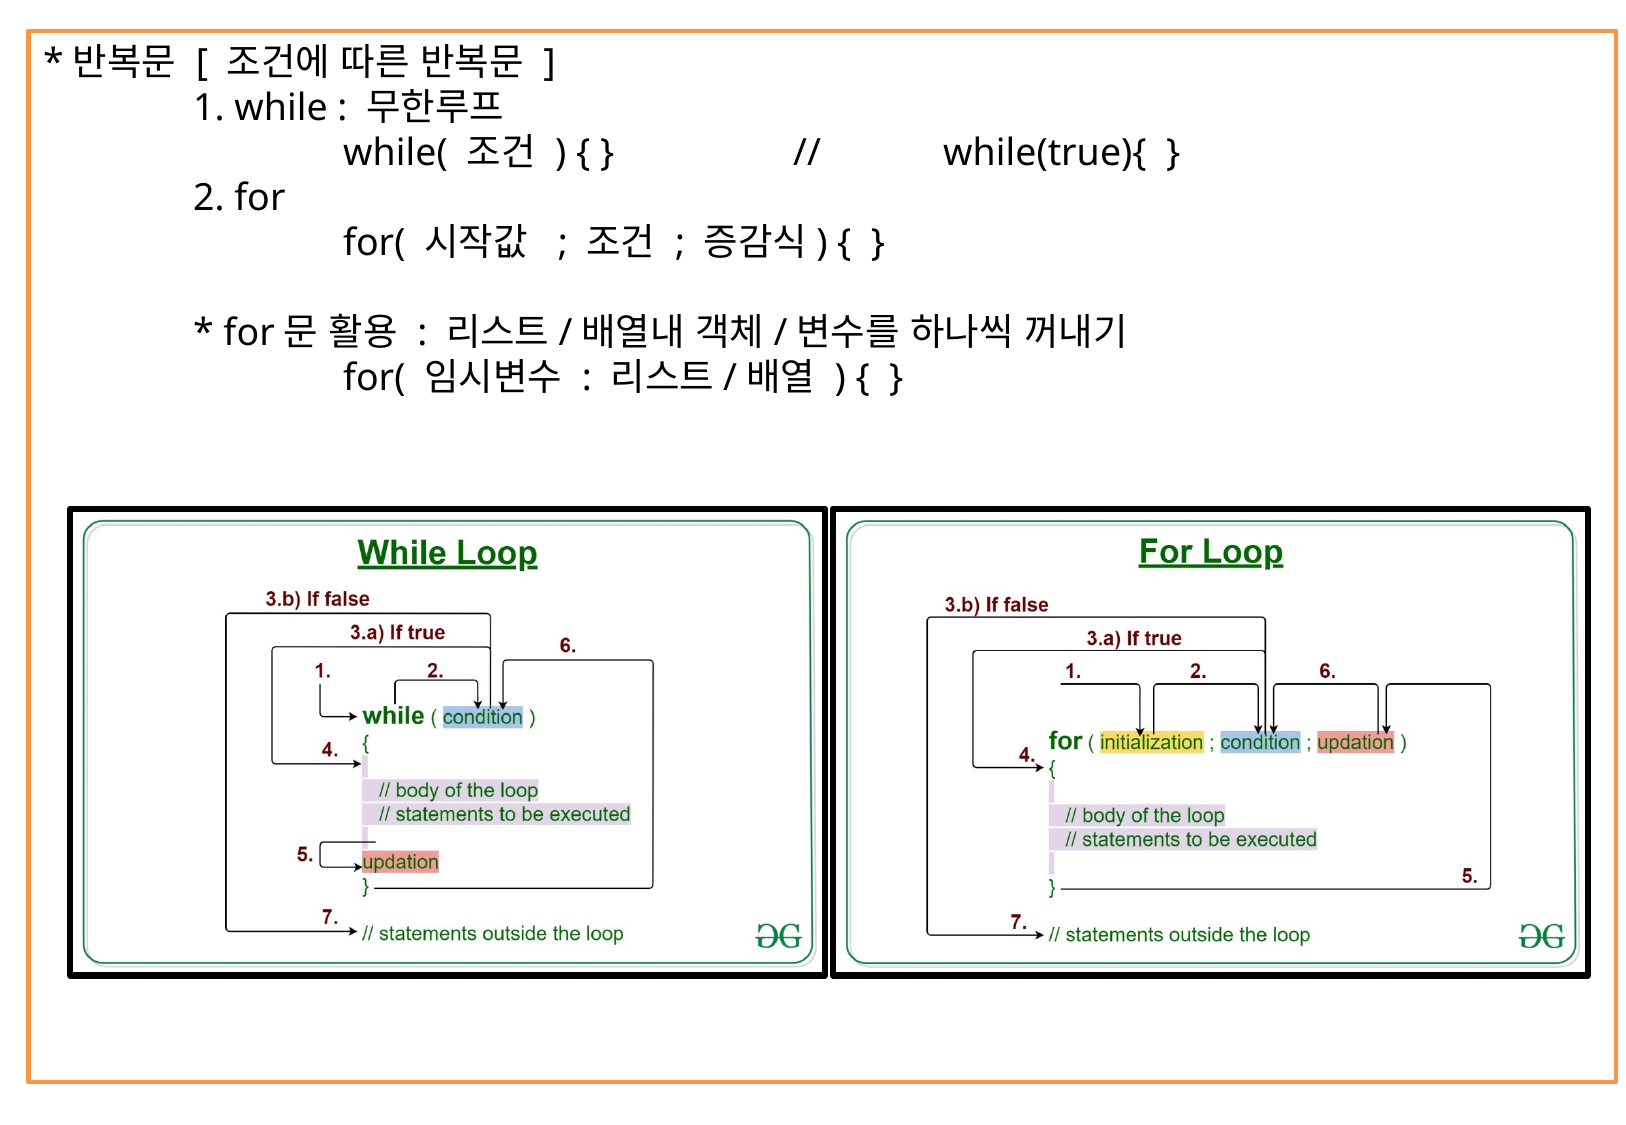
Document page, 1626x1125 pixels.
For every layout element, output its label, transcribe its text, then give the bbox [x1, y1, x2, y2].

picture [835, 511, 1585, 973]
picture [73, 511, 823, 973]
text_box *반복문 [ 조건에 따른 반복문 ] 1. while : 무한루프 while( 조건 ) { } // while(true){ } 2. for for( 시작값 ; 조건 ; 증감식) { } * for문 활용 : 리스트/배열내 객체/변수를 하나씩 꺼내기 for( 임시변수 : 리스트/배열 ) { } [26, 29, 1618, 1084]
